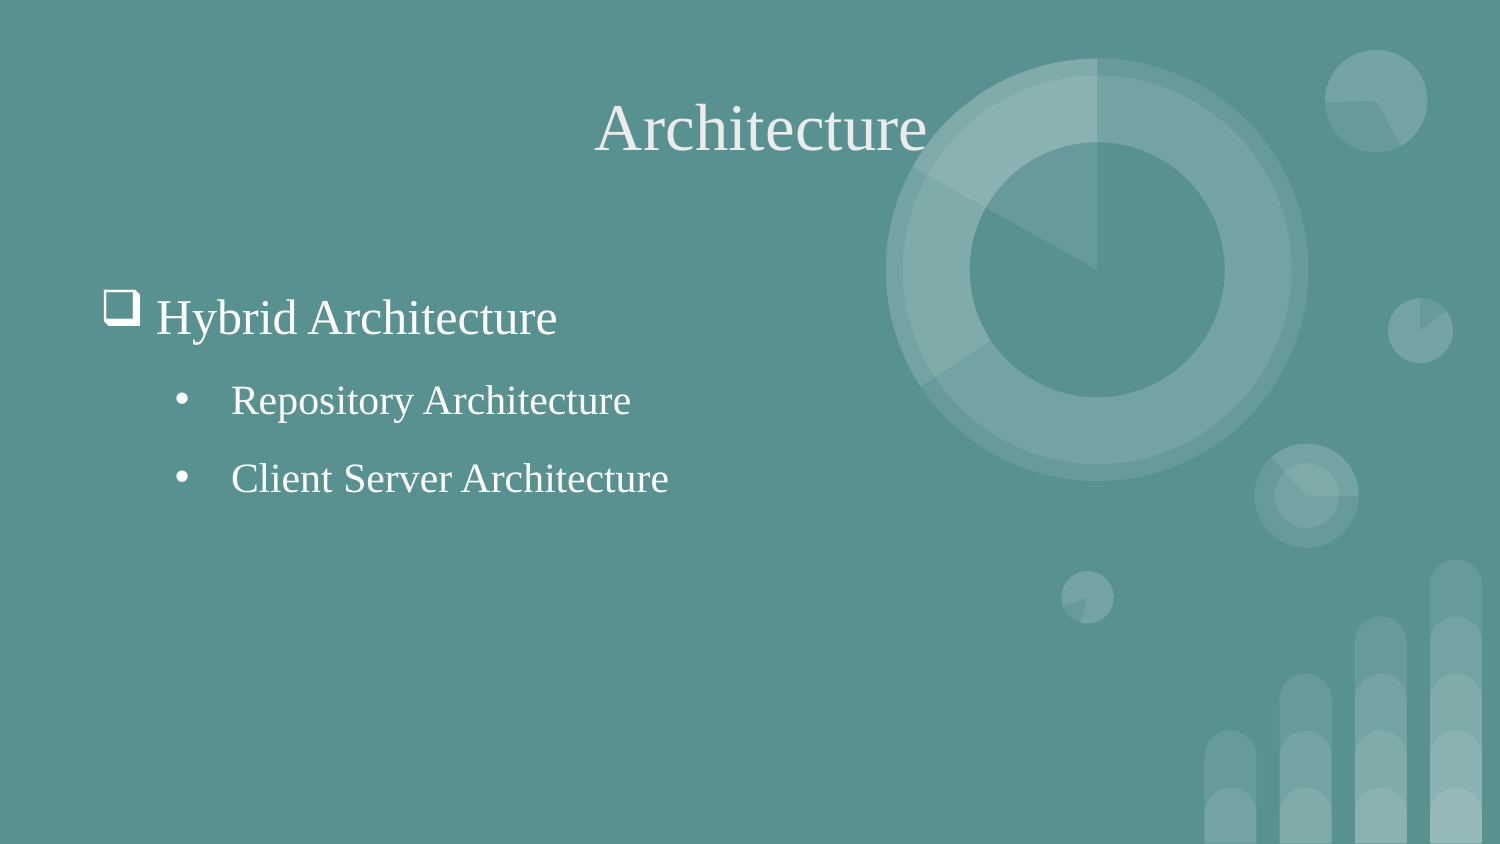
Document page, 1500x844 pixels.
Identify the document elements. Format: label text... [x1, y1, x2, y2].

title Architecture [370, 40, 1154, 207]
subtitle Hybrid Architecture Repository Architecture Client Server Architecture [64, 260, 763, 584]
